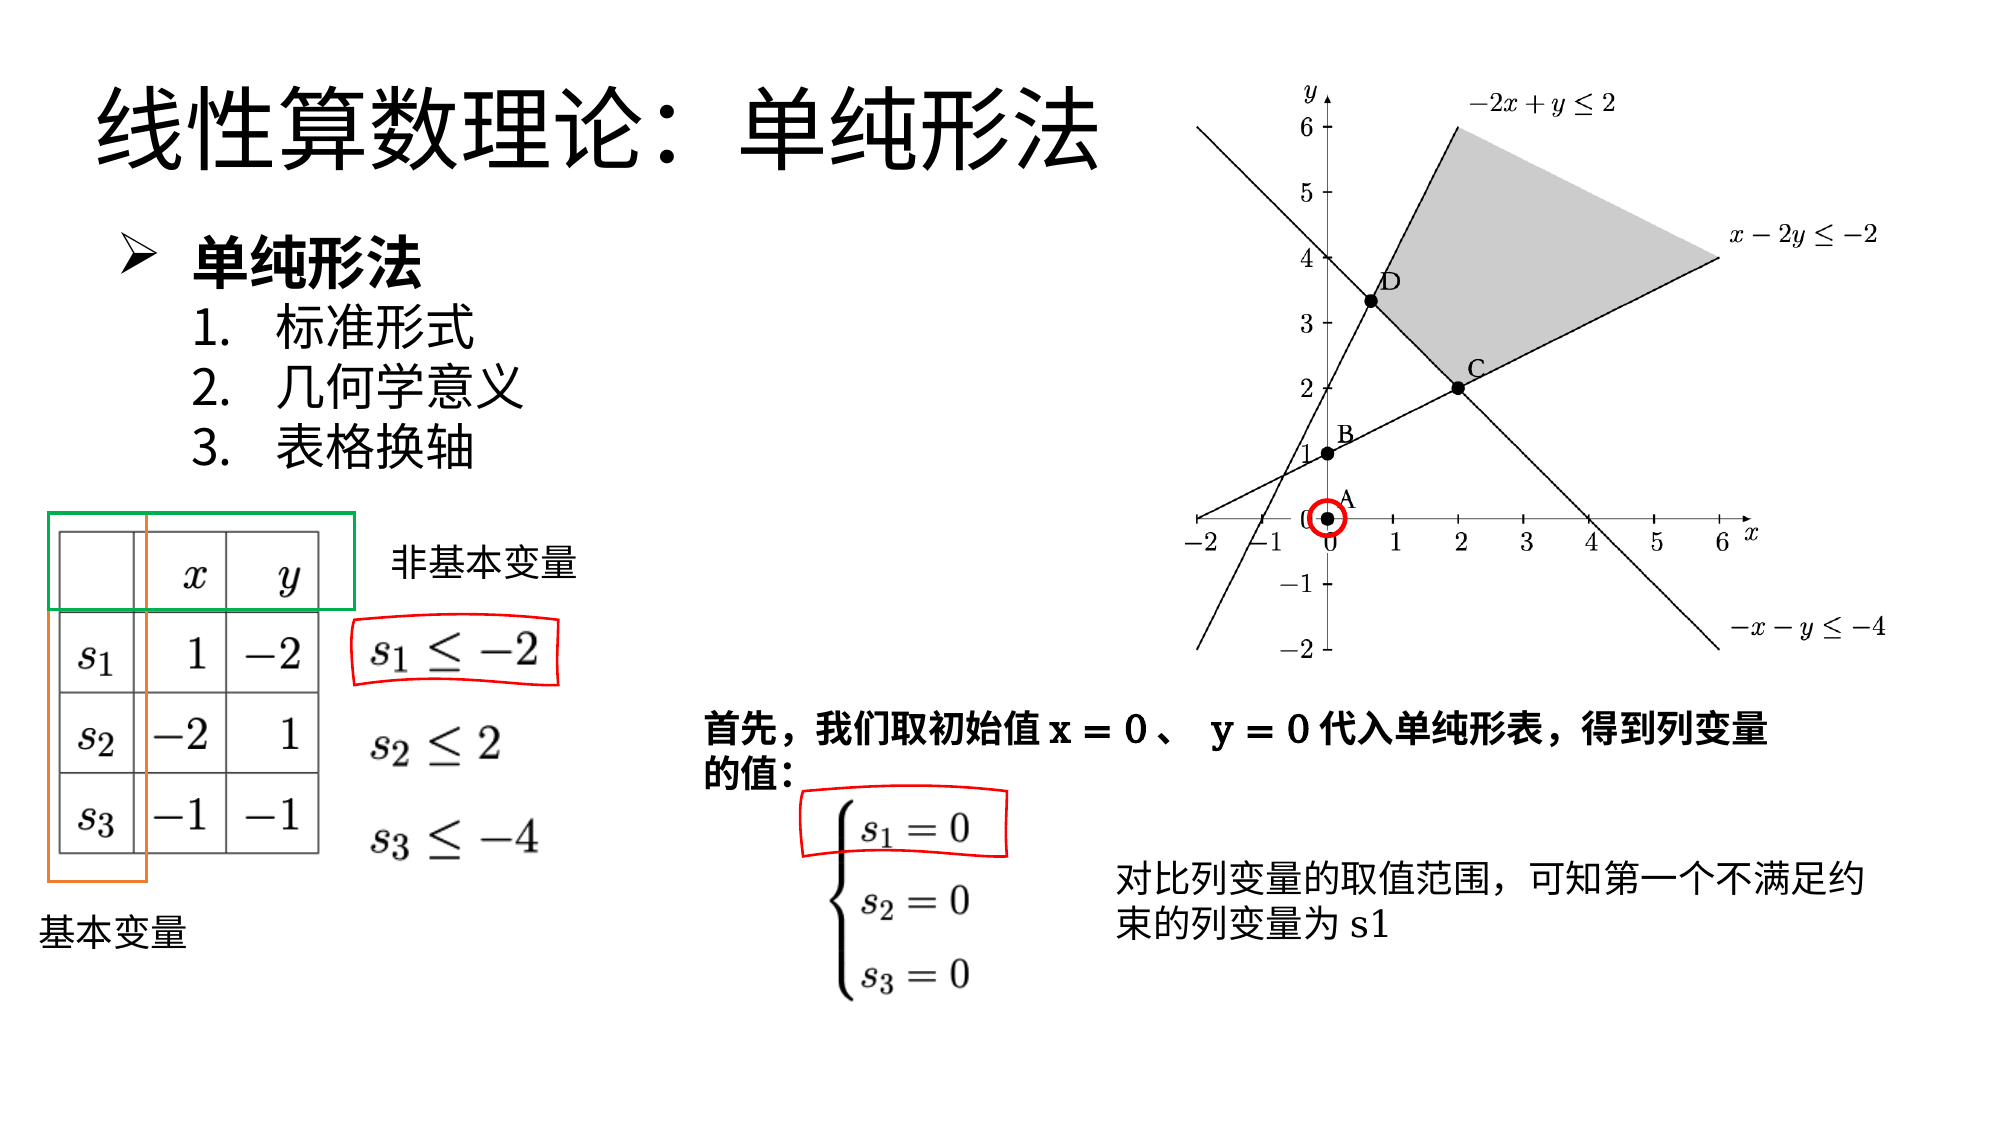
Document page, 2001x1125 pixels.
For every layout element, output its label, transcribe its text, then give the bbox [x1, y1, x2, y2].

text_box 单纯形法 标准形式 几何学意义 表格换轴 [101, 218, 541, 554]
text_box 基本变量 [23, 901, 204, 961]
text_box 对比列变量的取值范围，可知第一个不满足约束的列变量为s1 [1101, 848, 1907, 953]
picture [1185, 64, 1918, 685]
text_box [48, 865, 147, 883]
title 线性算数理论：单纯形法 [78, 25, 1804, 243]
text_box 非基本变量 [375, 531, 594, 591]
text_box 首先，我们取初始值x = 0、 y = 0代入单纯形表，得到列变量的值： [688, 697, 1808, 803]
picture [23, 495, 559, 882]
picture [810, 786, 1020, 1016]
text_box [799, 789, 810, 858]
